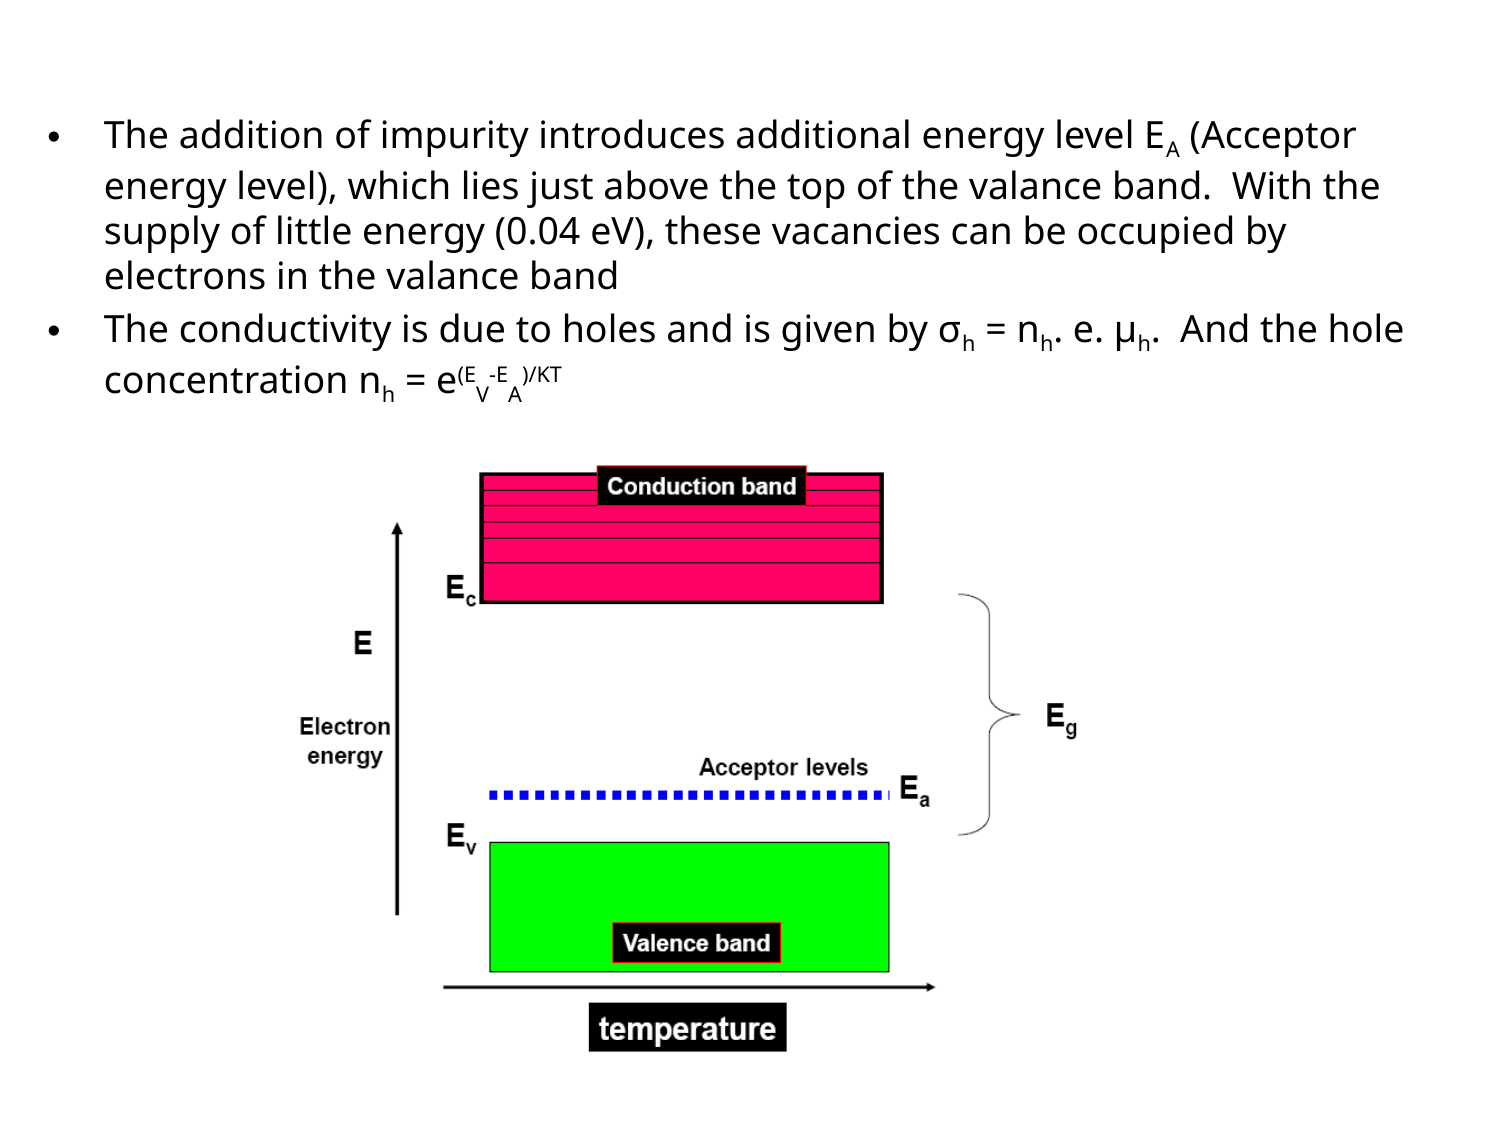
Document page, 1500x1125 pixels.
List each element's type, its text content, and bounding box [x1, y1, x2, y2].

list The addition of impurity introduces additional energy level EA (Acceptor energy level), which lies just above the top of the valance band. With the supply of little energy (0.04 eV), these vacancies can be occupied by electrons in the valance band The conductivity is due to holes and is given by σh = nh. e. μh. And the hole concentration nh = e(EV-EA)/KT [32, 103, 1458, 847]
picture [276, 434, 1102, 1067]
